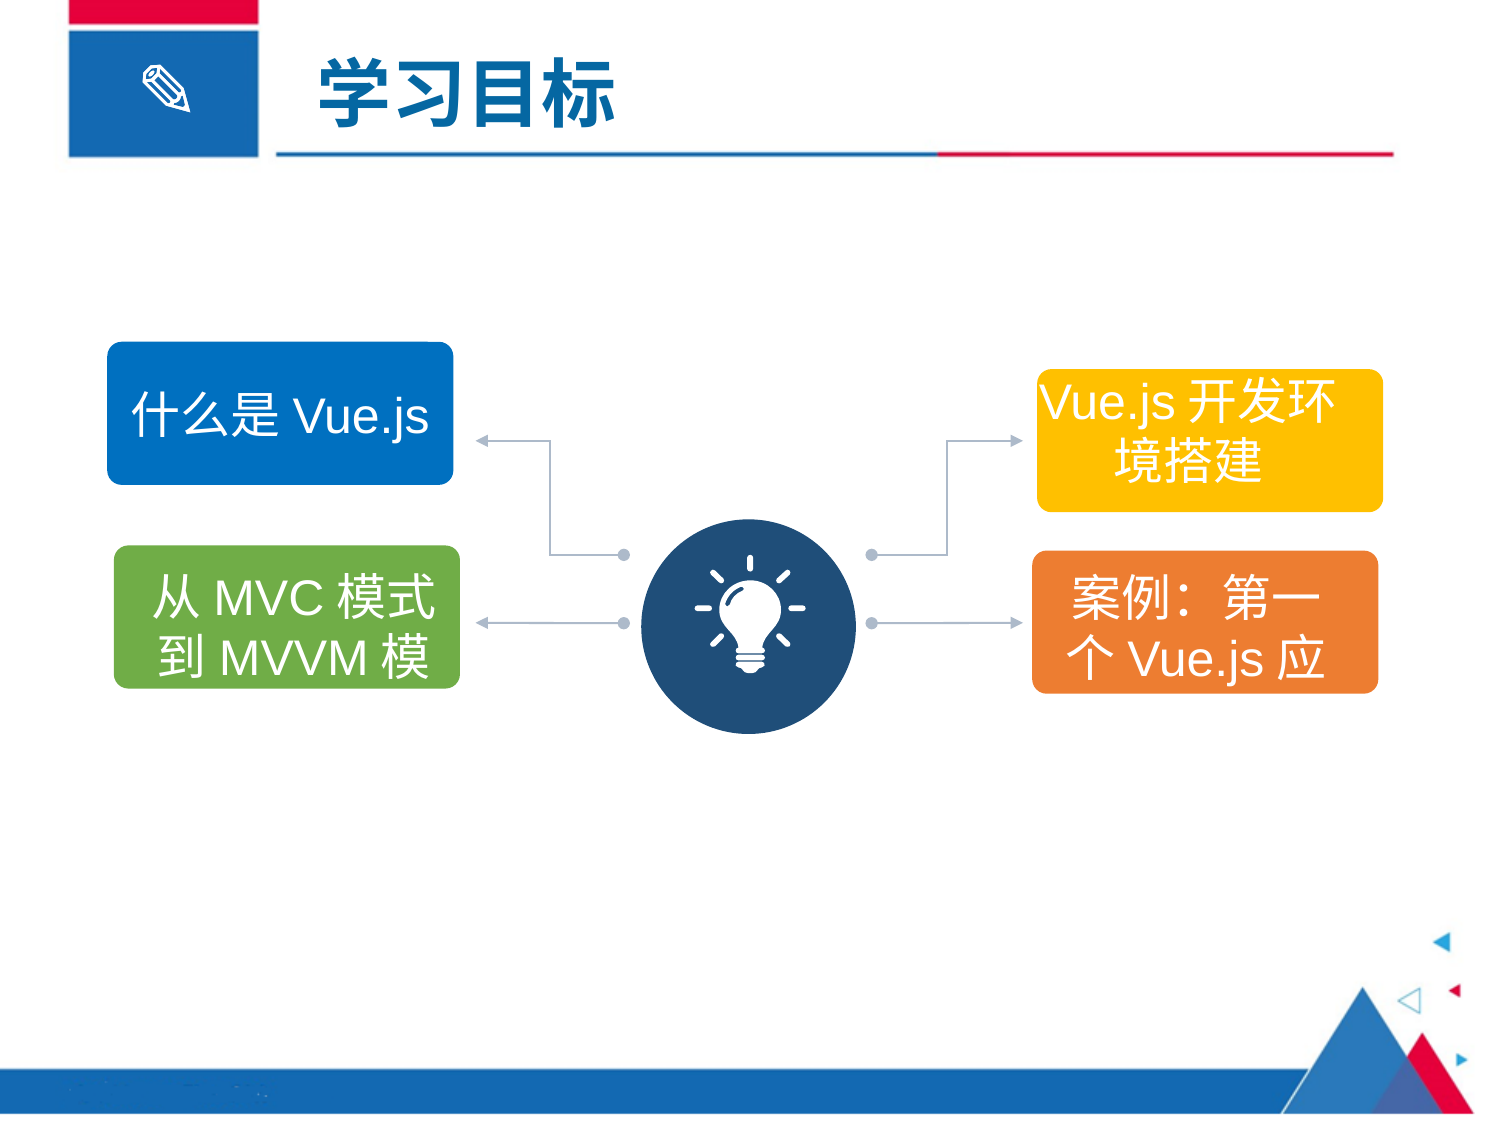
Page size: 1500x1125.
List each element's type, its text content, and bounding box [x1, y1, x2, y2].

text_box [162, 382, 460, 467]
picture [0, 0, 1500, 1125]
text_box [694, 605, 712, 612]
text_box [641, 519, 856, 734]
text_box [710, 633, 725, 647]
text_box [776, 569, 791, 584]
text_box [719, 580, 782, 674]
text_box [1032, 550, 1379, 695]
text_box [710, 569, 725, 584]
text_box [113, 545, 460, 695]
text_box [871, 440, 1023, 555]
text_box 什么是Vue.js [107, 341, 454, 485]
text_box [747, 554, 754, 572]
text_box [1018, 362, 1384, 513]
text_box [788, 605, 806, 612]
title 学习目标 [79, 37, 853, 157]
text_box [776, 633, 791, 647]
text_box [475, 440, 624, 555]
